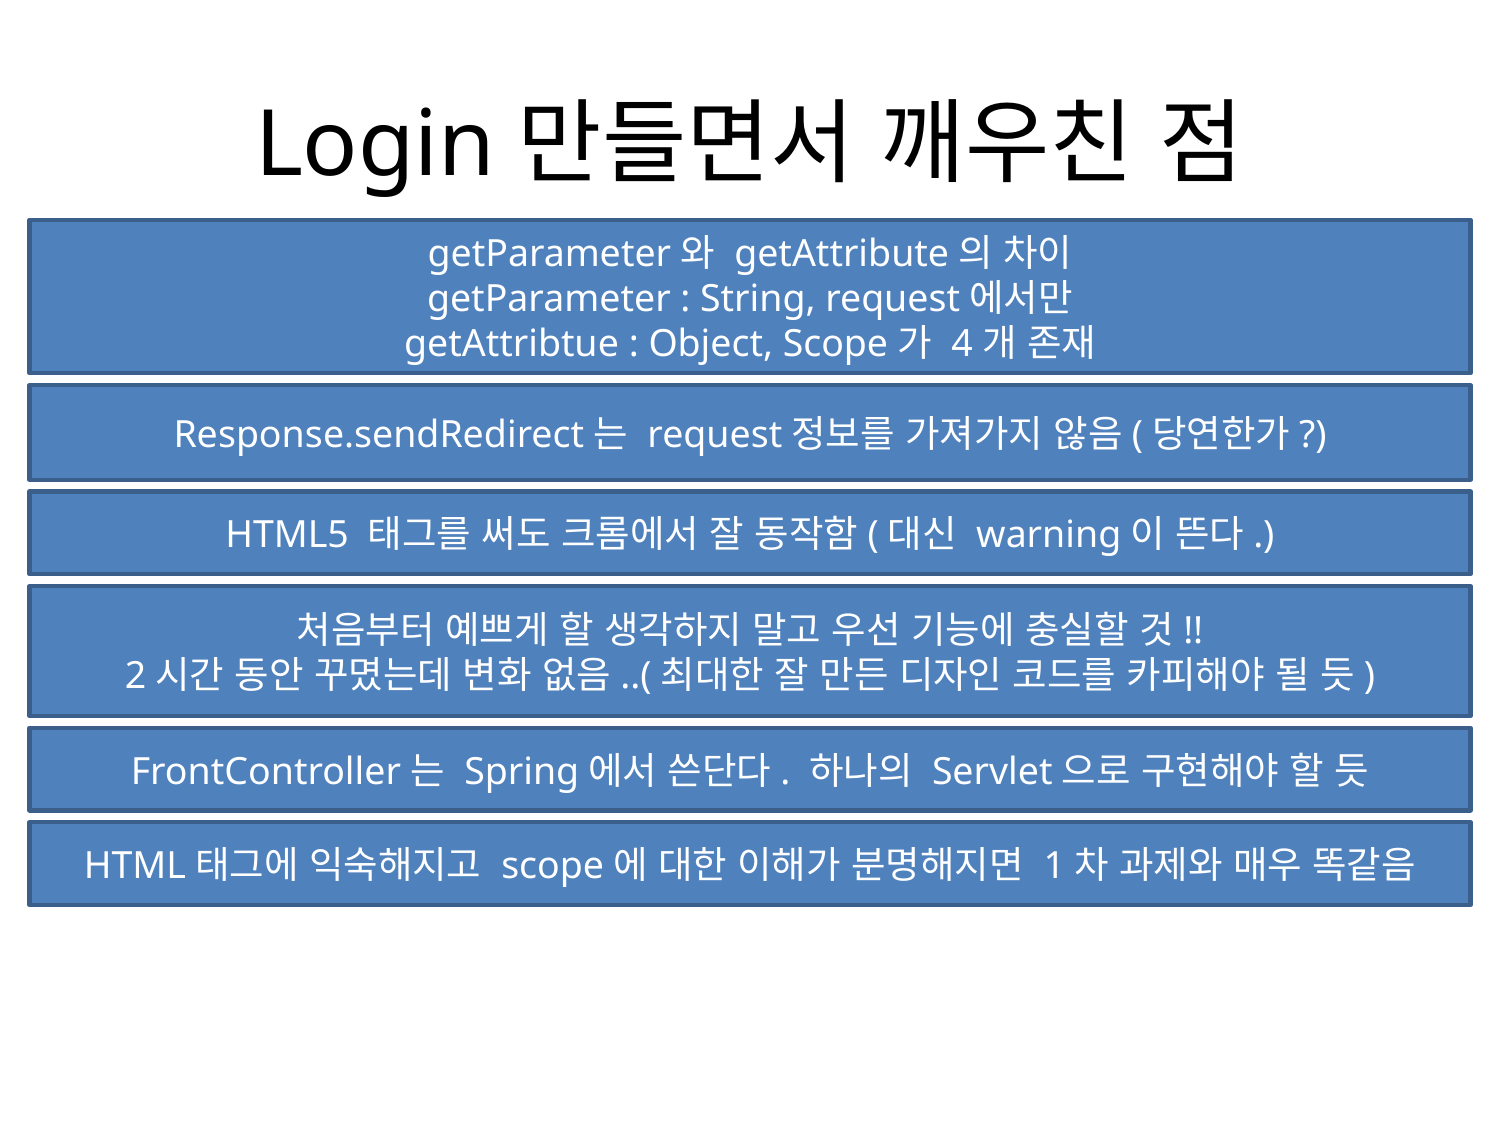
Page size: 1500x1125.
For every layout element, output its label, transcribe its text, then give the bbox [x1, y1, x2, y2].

text_box Response.sendRedirect는 request정보를 가져가지 않음(당연한가?) [27, 383, 1473, 482]
text_box getParameter와 getAttribute의 차이 getParameter : String, request에서만 getAttribtue : Object, Scope가 4개 존재 [27, 218, 1473, 375]
text_box FrontController는 Spring에서 쓴단다. 하나의 Servlet으로 구현해야 할 듯 [27, 726, 1473, 813]
text_box 처음부터 예쁘게 할 생각하지 말고 우선 기능에 충실할 것!! 2시간 동안 꾸몄는데 변화 없음..(최대한 잘 만든 디자인 코드를 카피해야 될 듯) [27, 584, 1473, 718]
text_box HTML5 태그를 써도 크롬에서 잘 동작함(대신 warning이 뜬다.) [27, 489, 1473, 576]
title Login만들면서 깨우친 점 [75, 45, 1425, 218]
text_box HTML태그에 익숙해지고 scope에 대한 이해가 분명해지면 1차 과제와 매우 똑같음 [27, 820, 1473, 907]
